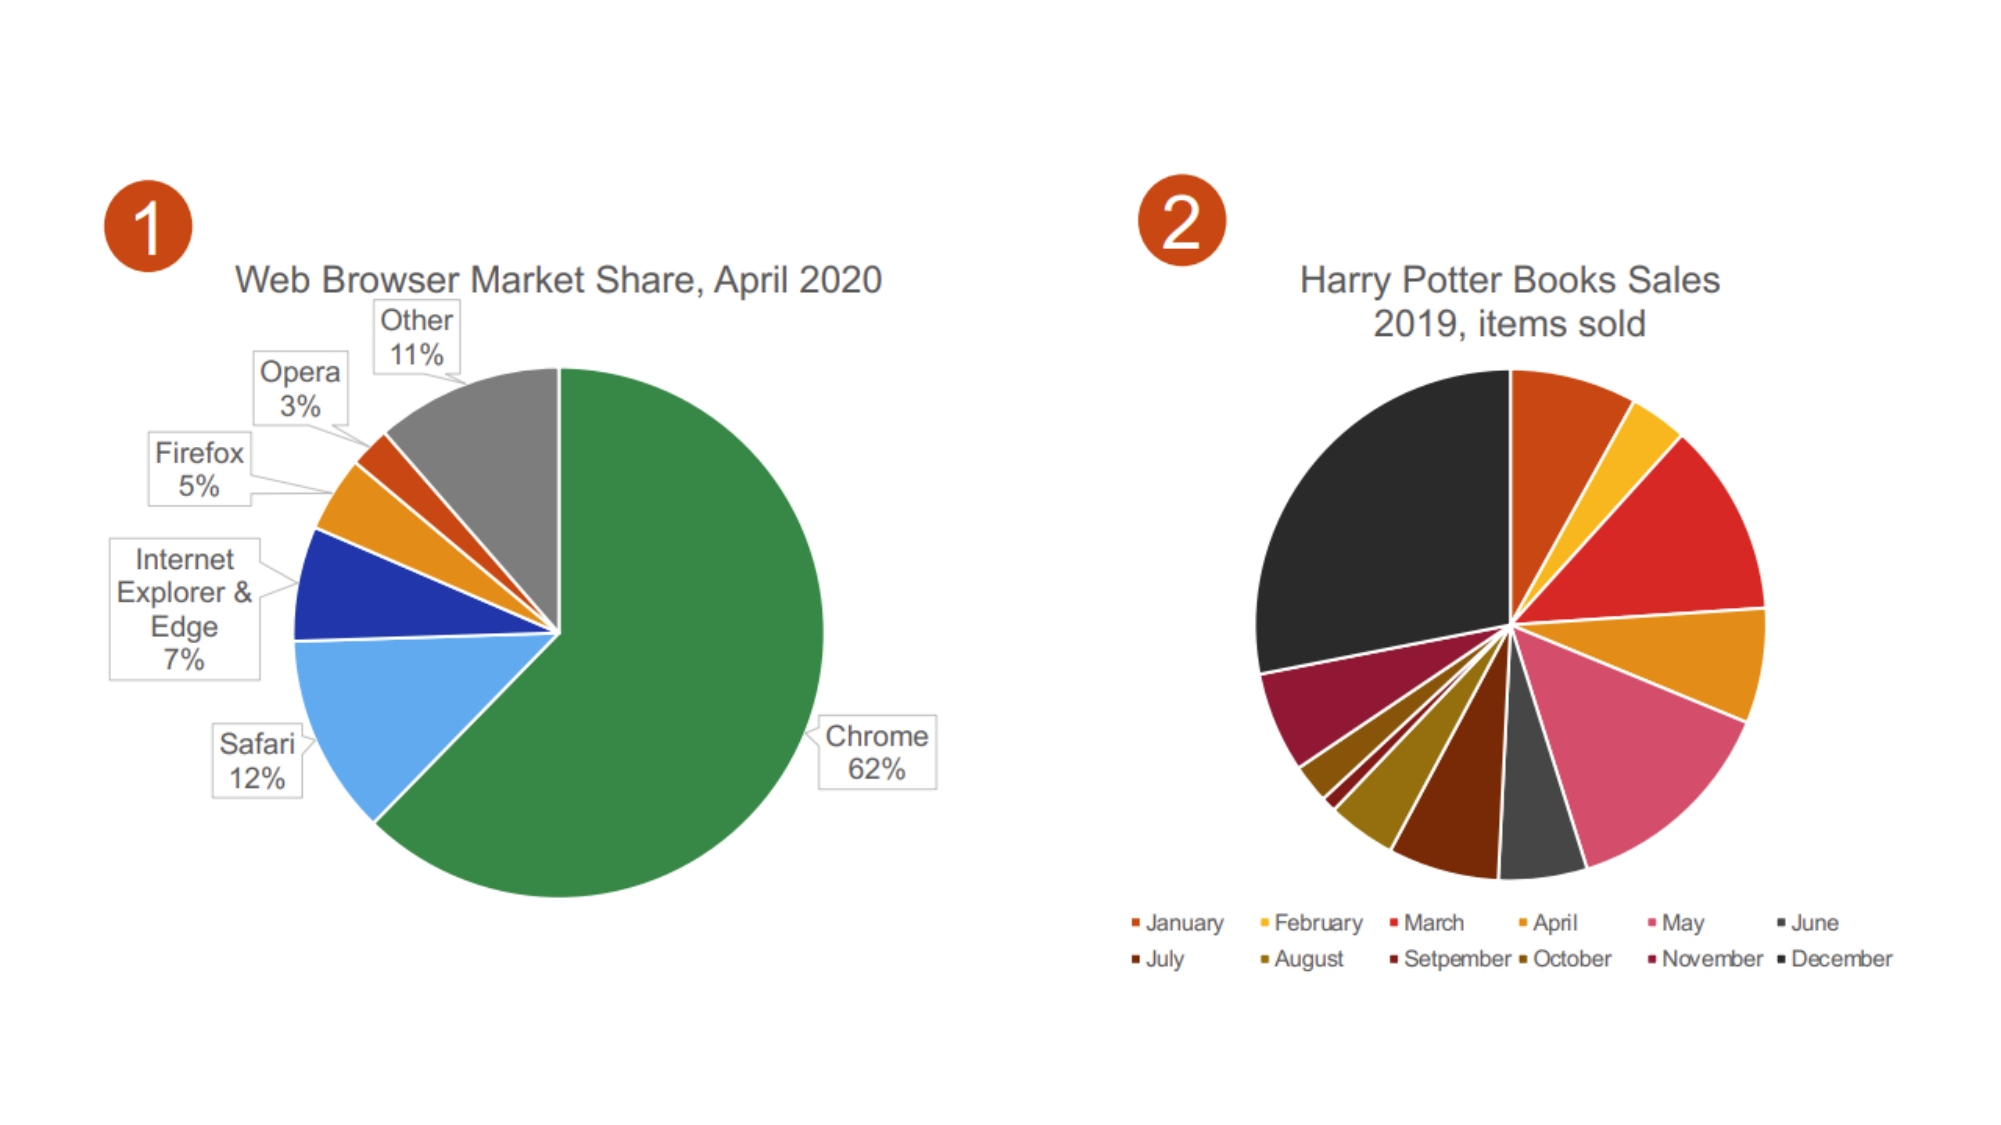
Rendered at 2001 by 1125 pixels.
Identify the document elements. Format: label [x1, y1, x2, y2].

picture [50, 127, 1950, 998]
